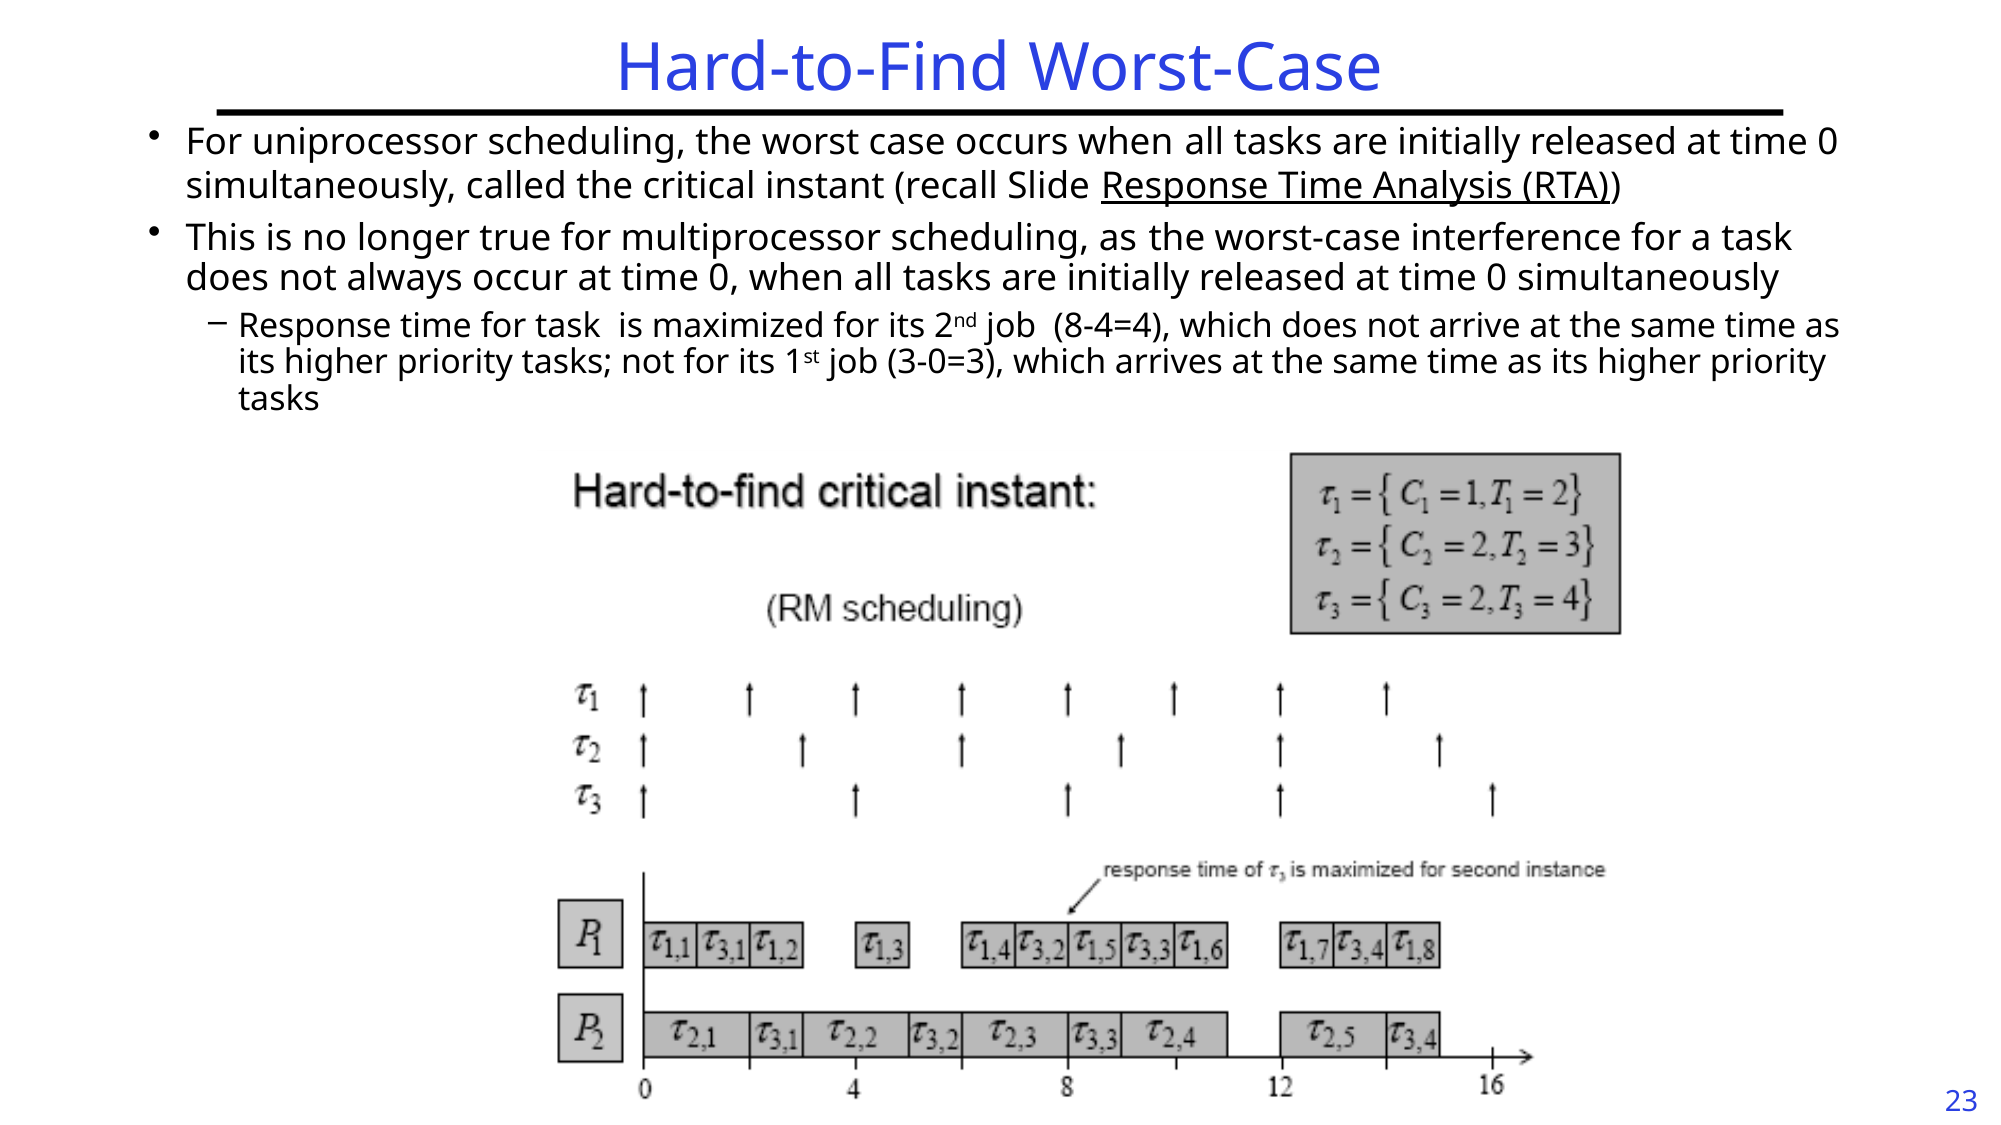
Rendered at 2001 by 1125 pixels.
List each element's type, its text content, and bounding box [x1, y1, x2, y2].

picture [537, 449, 1626, 1104]
title Hard-to-Find Worst-Case [216, 24, 1784, 113]
